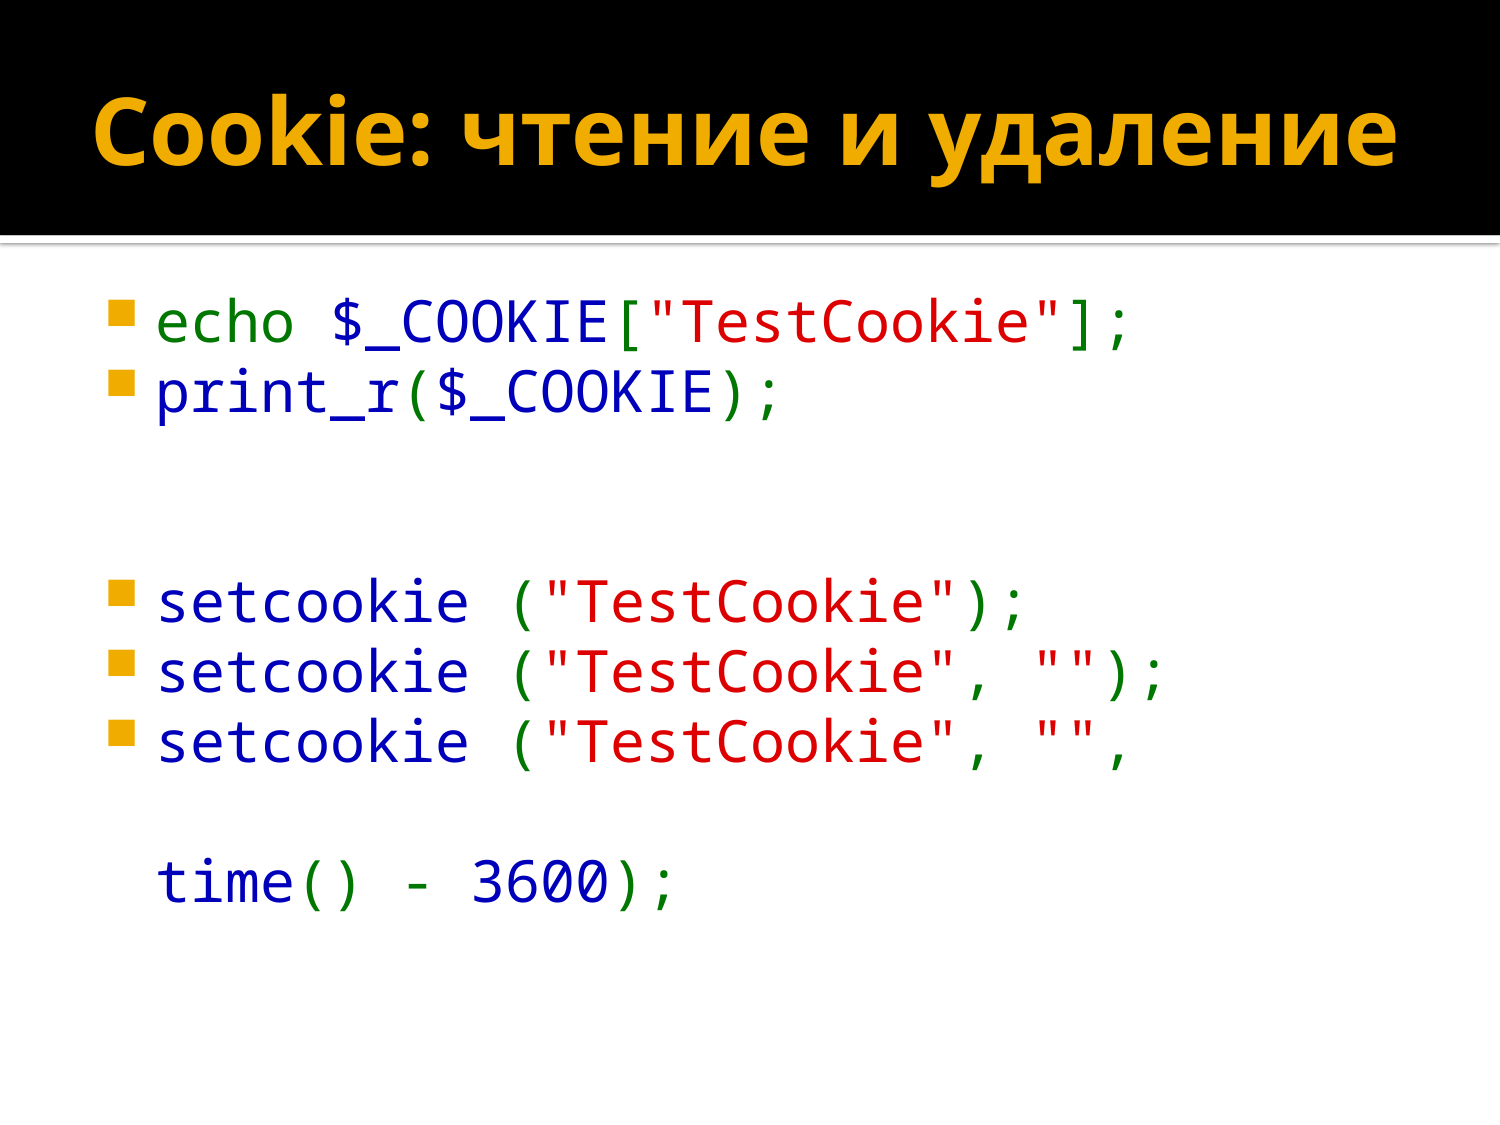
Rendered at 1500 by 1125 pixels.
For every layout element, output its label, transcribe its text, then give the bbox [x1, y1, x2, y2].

title Cookie: чтение и удаление [75, 25, 1425, 231]
list echo $_COOKIE["TestCookie"]; print_r($_COOKIE); setcookie ("TestCookie"); setcookie ("TestCookie", ""); setcookie ("TestCookie", "", time() - 3600); [75, 269, 1425, 1125]
